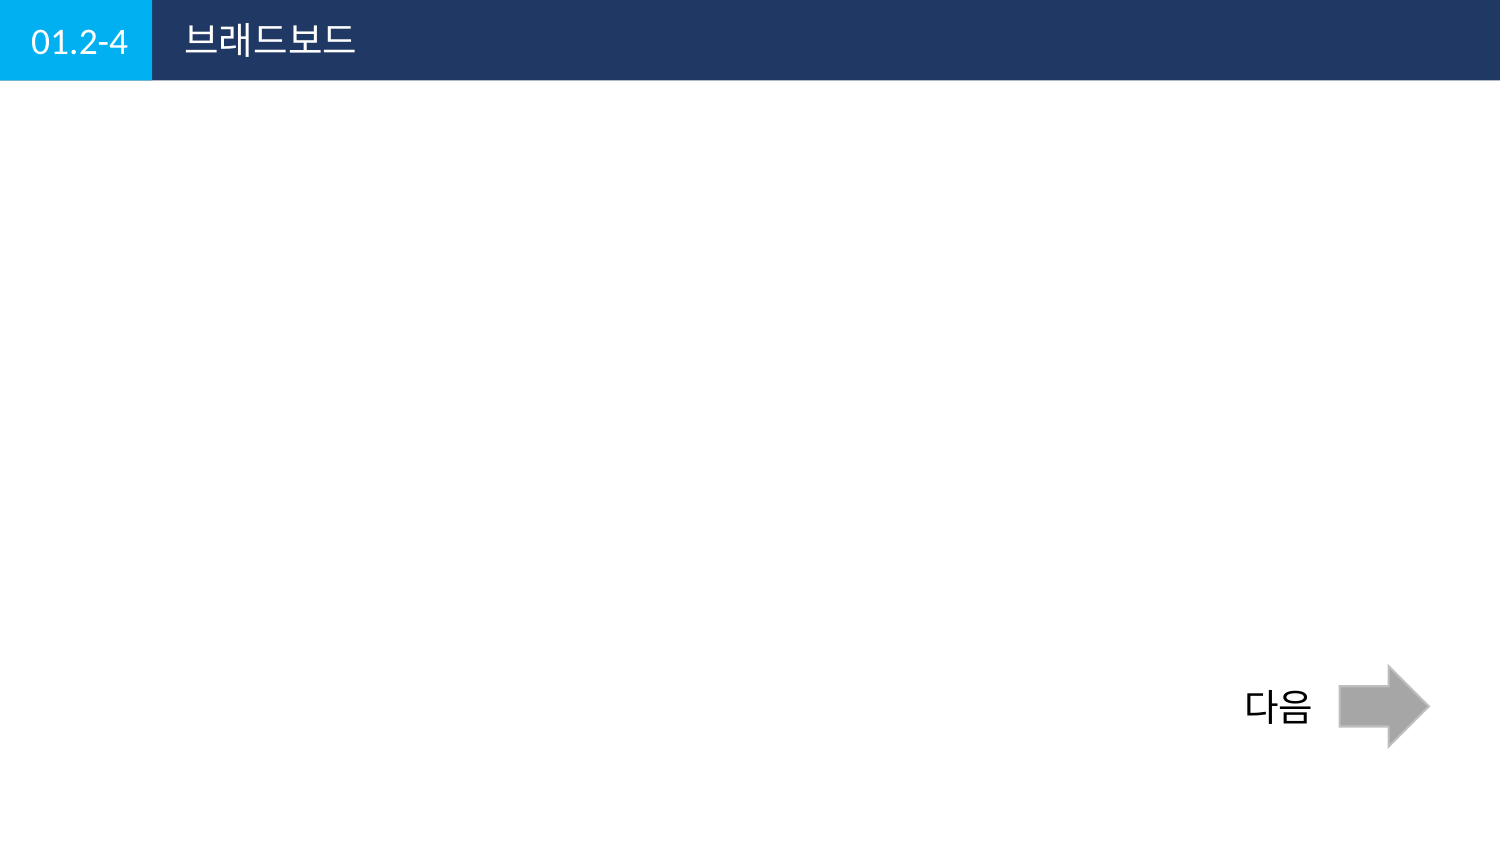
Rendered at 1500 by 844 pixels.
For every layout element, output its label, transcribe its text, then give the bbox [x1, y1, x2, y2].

text_box [153, 0, 1500, 81]
text_box [0, 0, 153, 81]
text_box 브래드보드 [169, 9, 945, 70]
text_box 01.2-4 [16, 9, 152, 70]
text_box 다음 [1078, 676, 1328, 736]
text_box [1338, 663, 1431, 750]
